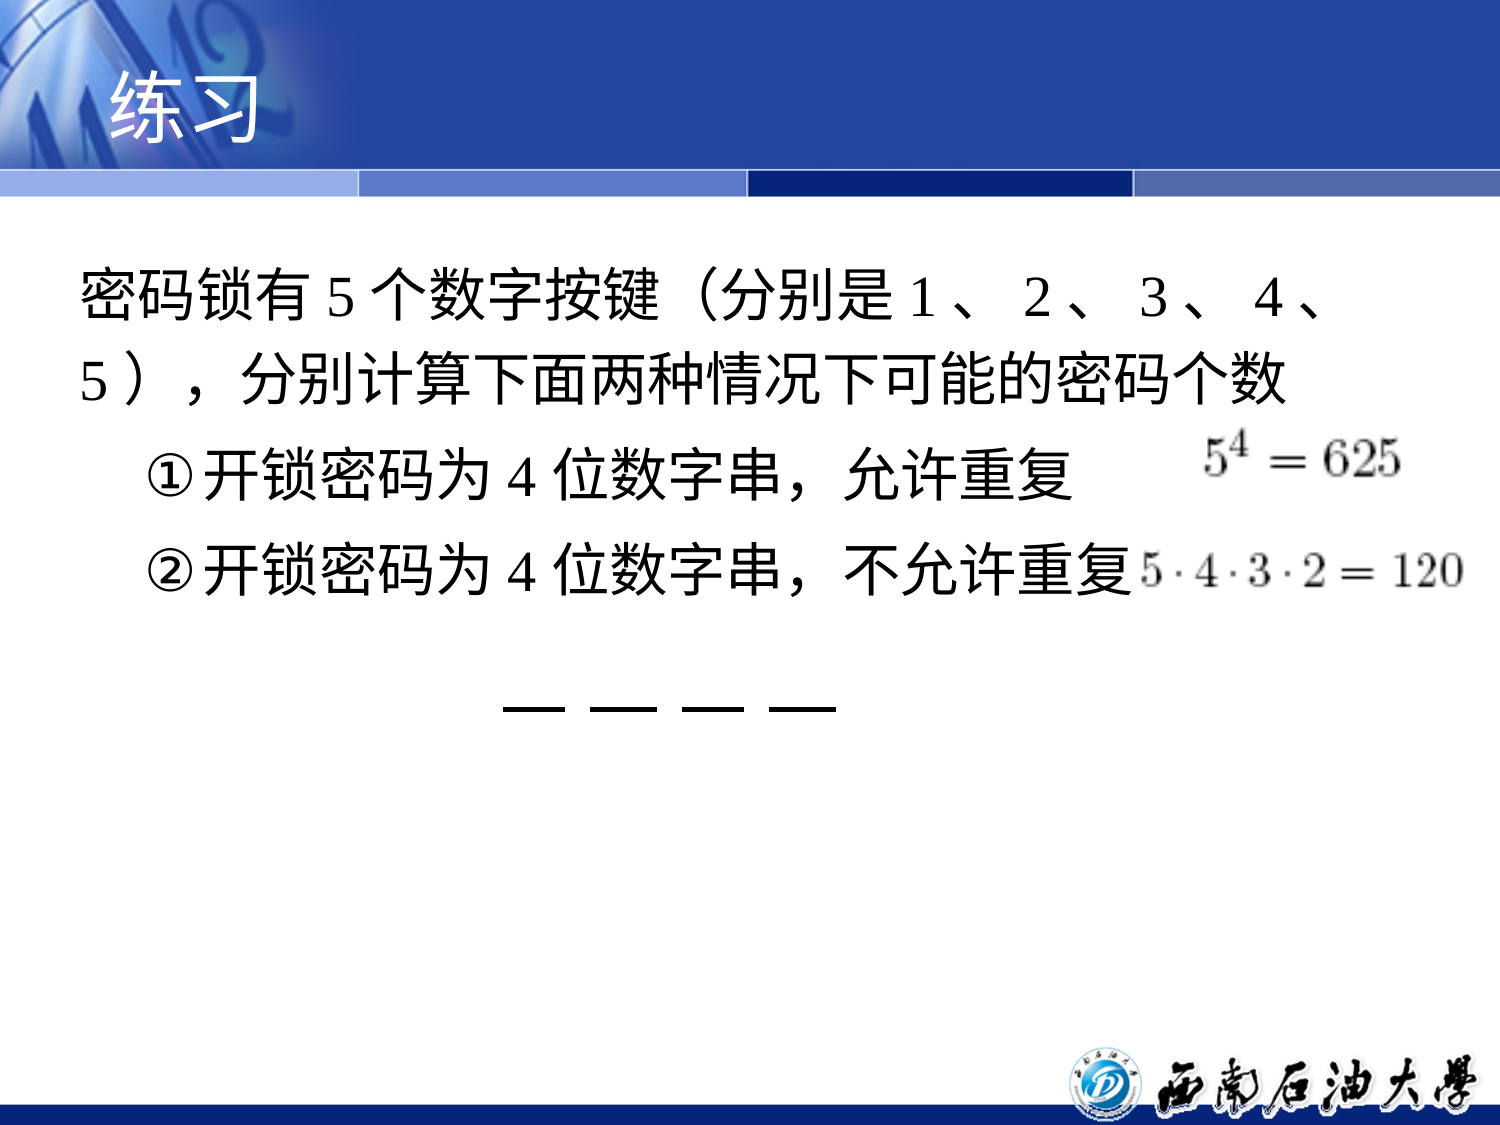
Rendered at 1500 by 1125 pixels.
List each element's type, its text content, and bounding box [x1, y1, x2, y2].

picture [0, 0, 1500, 1125]
title 练习 [91, 37, 1412, 176]
list 密码锁有5个数字按键（分别是1、2、3、4、5），分别计算下面两种情况下可能的密码个数 开锁密码为4位数字串，允许重复 开锁密码为4位数字串，不允许重复 [64, 236, 1412, 1012]
